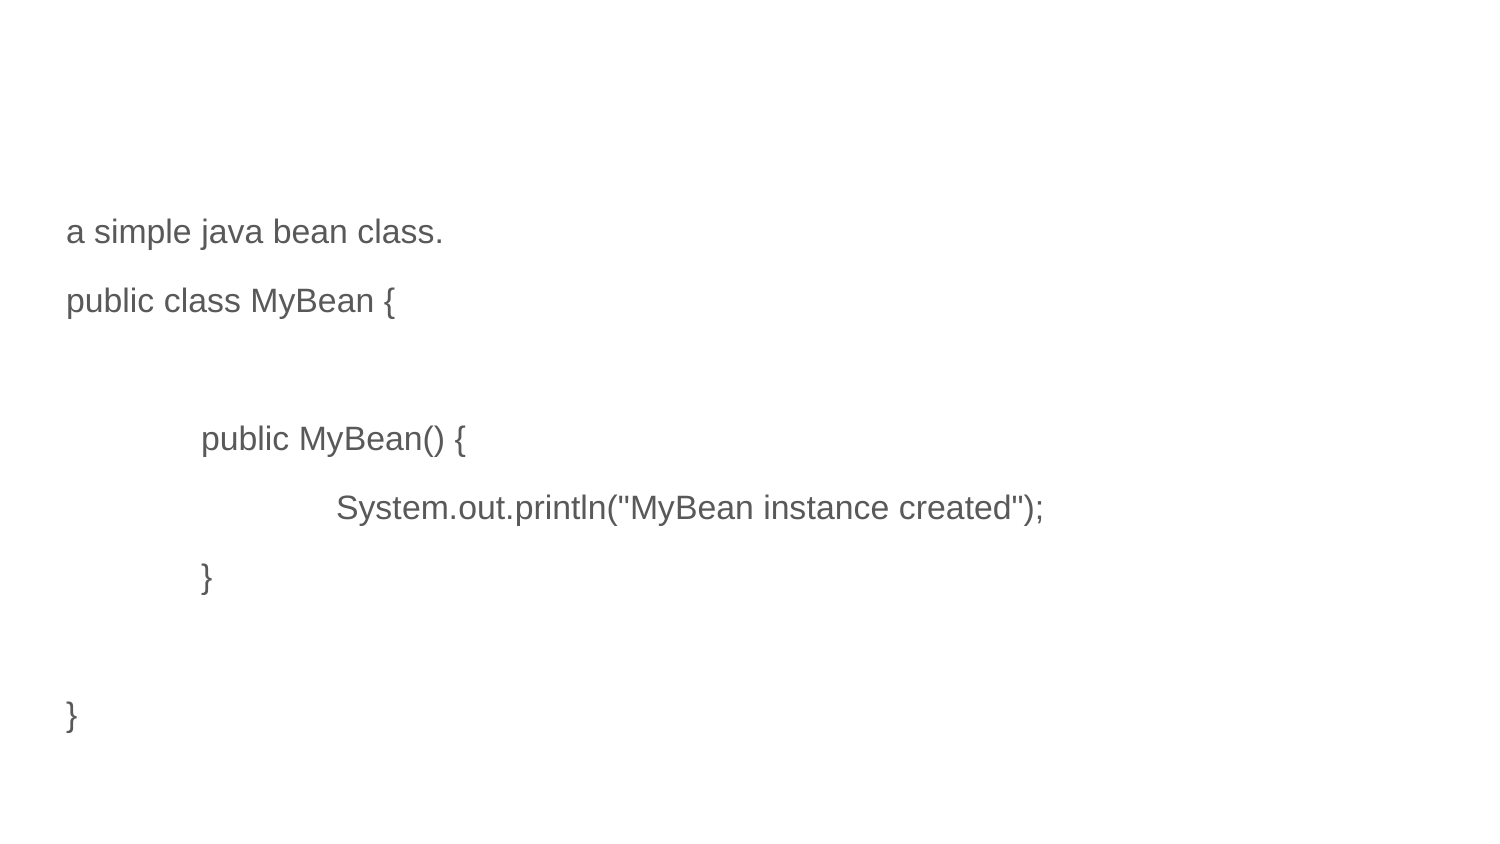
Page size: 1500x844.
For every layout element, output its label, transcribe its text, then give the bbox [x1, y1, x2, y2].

list a simple java bean class. public class MyBean { public MyBean() { System.out.println("MyBean instance created"); } } [51, 189, 1449, 750]
